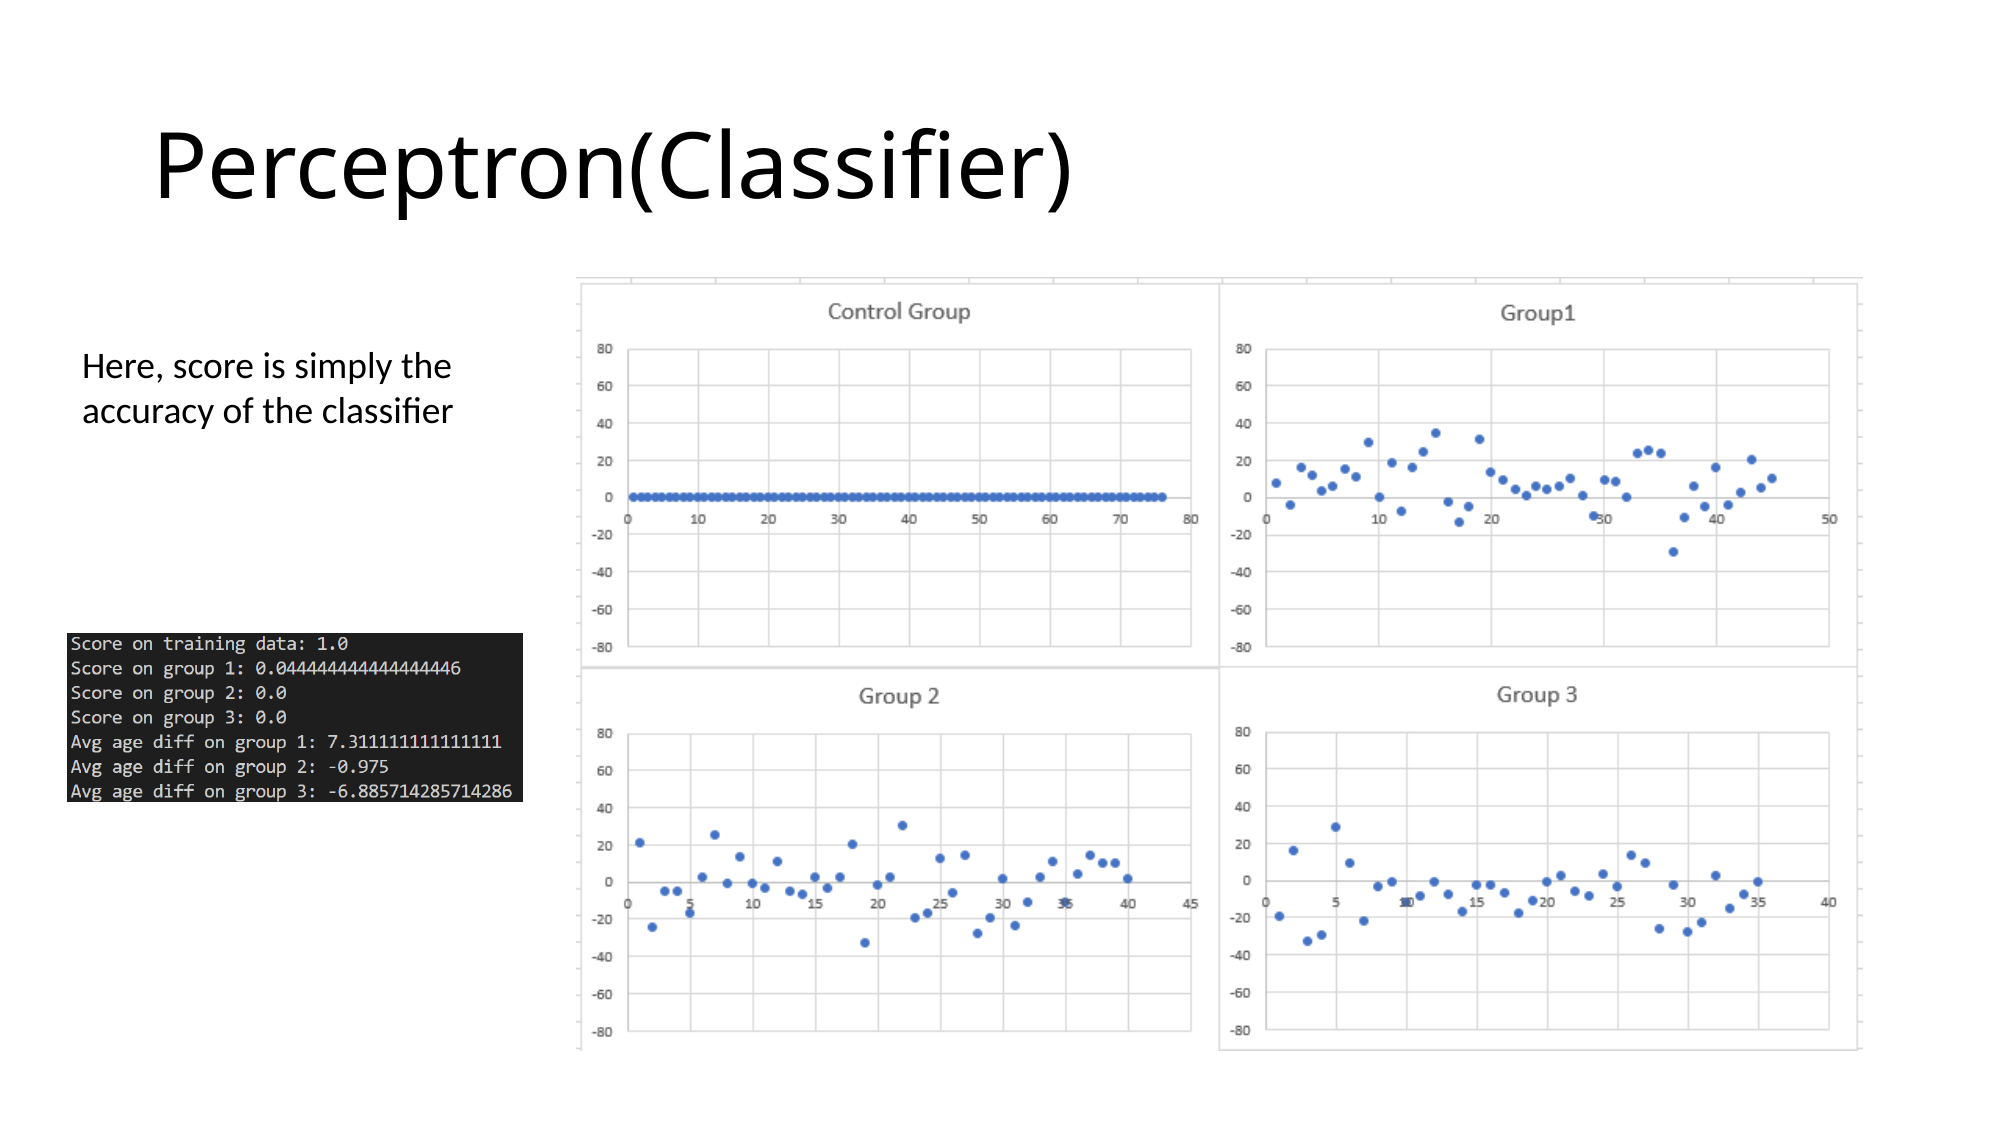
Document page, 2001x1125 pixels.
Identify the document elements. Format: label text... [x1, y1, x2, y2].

picture [576, 277, 1863, 1051]
picture [67, 633, 523, 803]
text_box Here, score is simply the accuracy of the classifier [67, 333, 576, 439]
title Perceptron(Classifier) [137, 59, 1863, 278]
